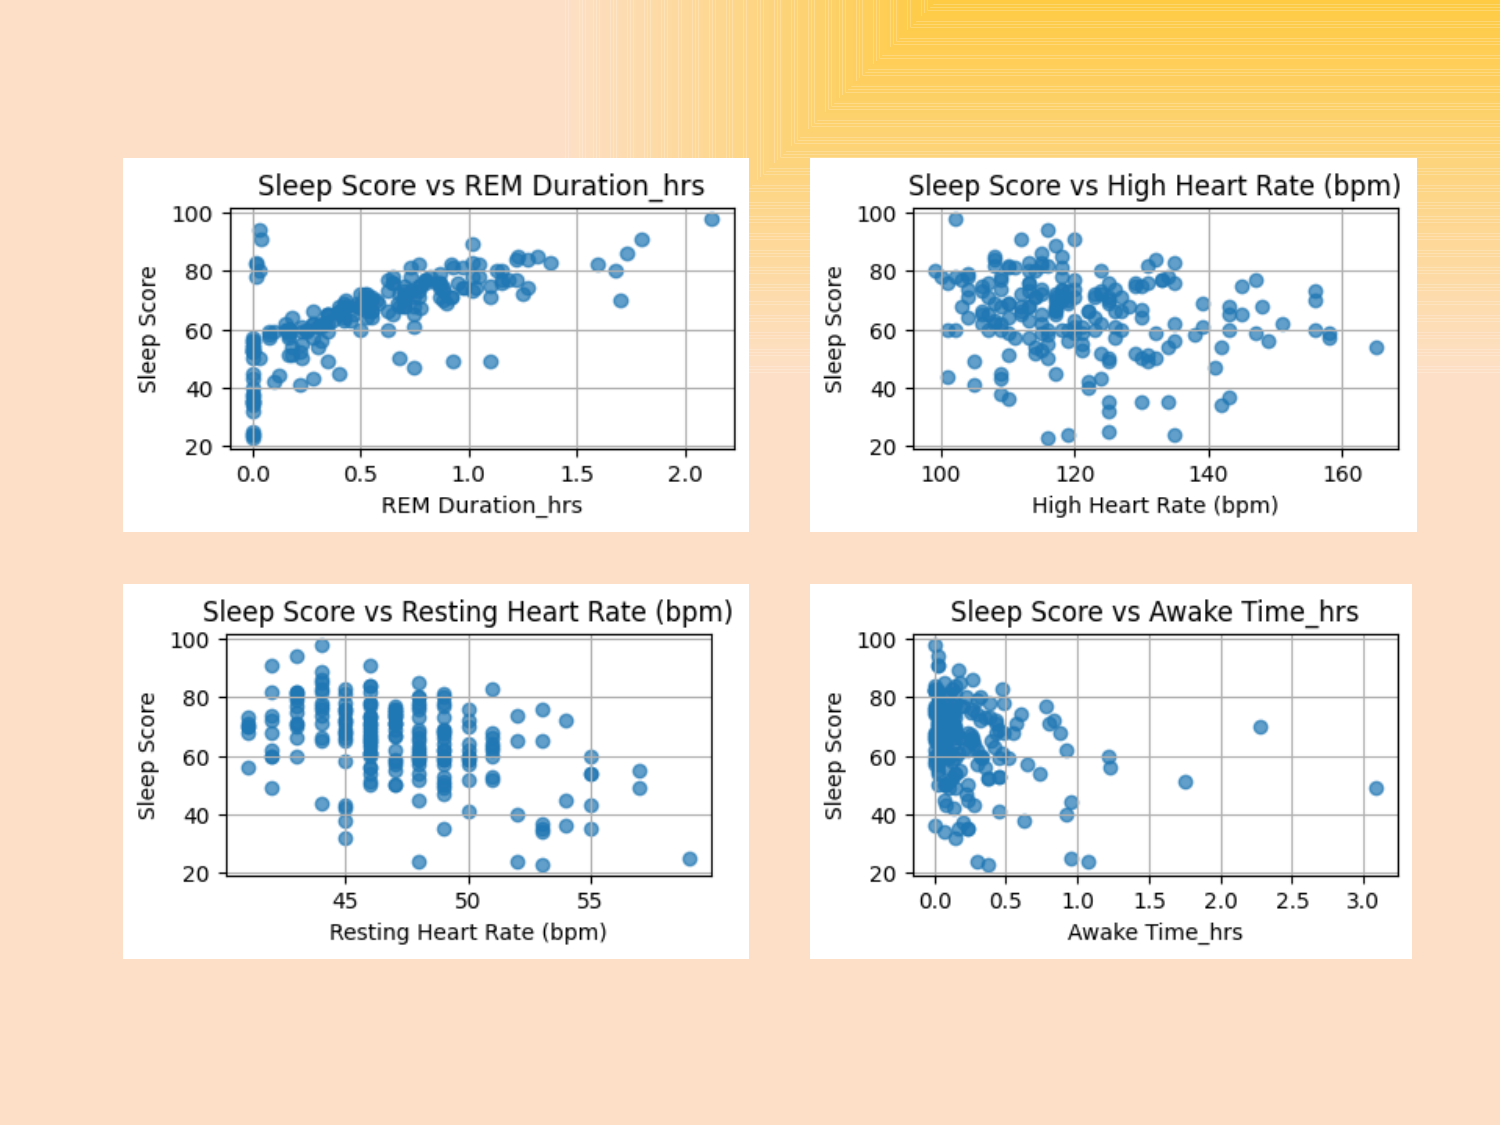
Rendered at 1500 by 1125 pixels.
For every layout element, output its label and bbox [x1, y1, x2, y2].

picture [123, 158, 749, 532]
picture [123, 584, 749, 959]
picture [809, 158, 1417, 532]
picture [809, 584, 1412, 959]
